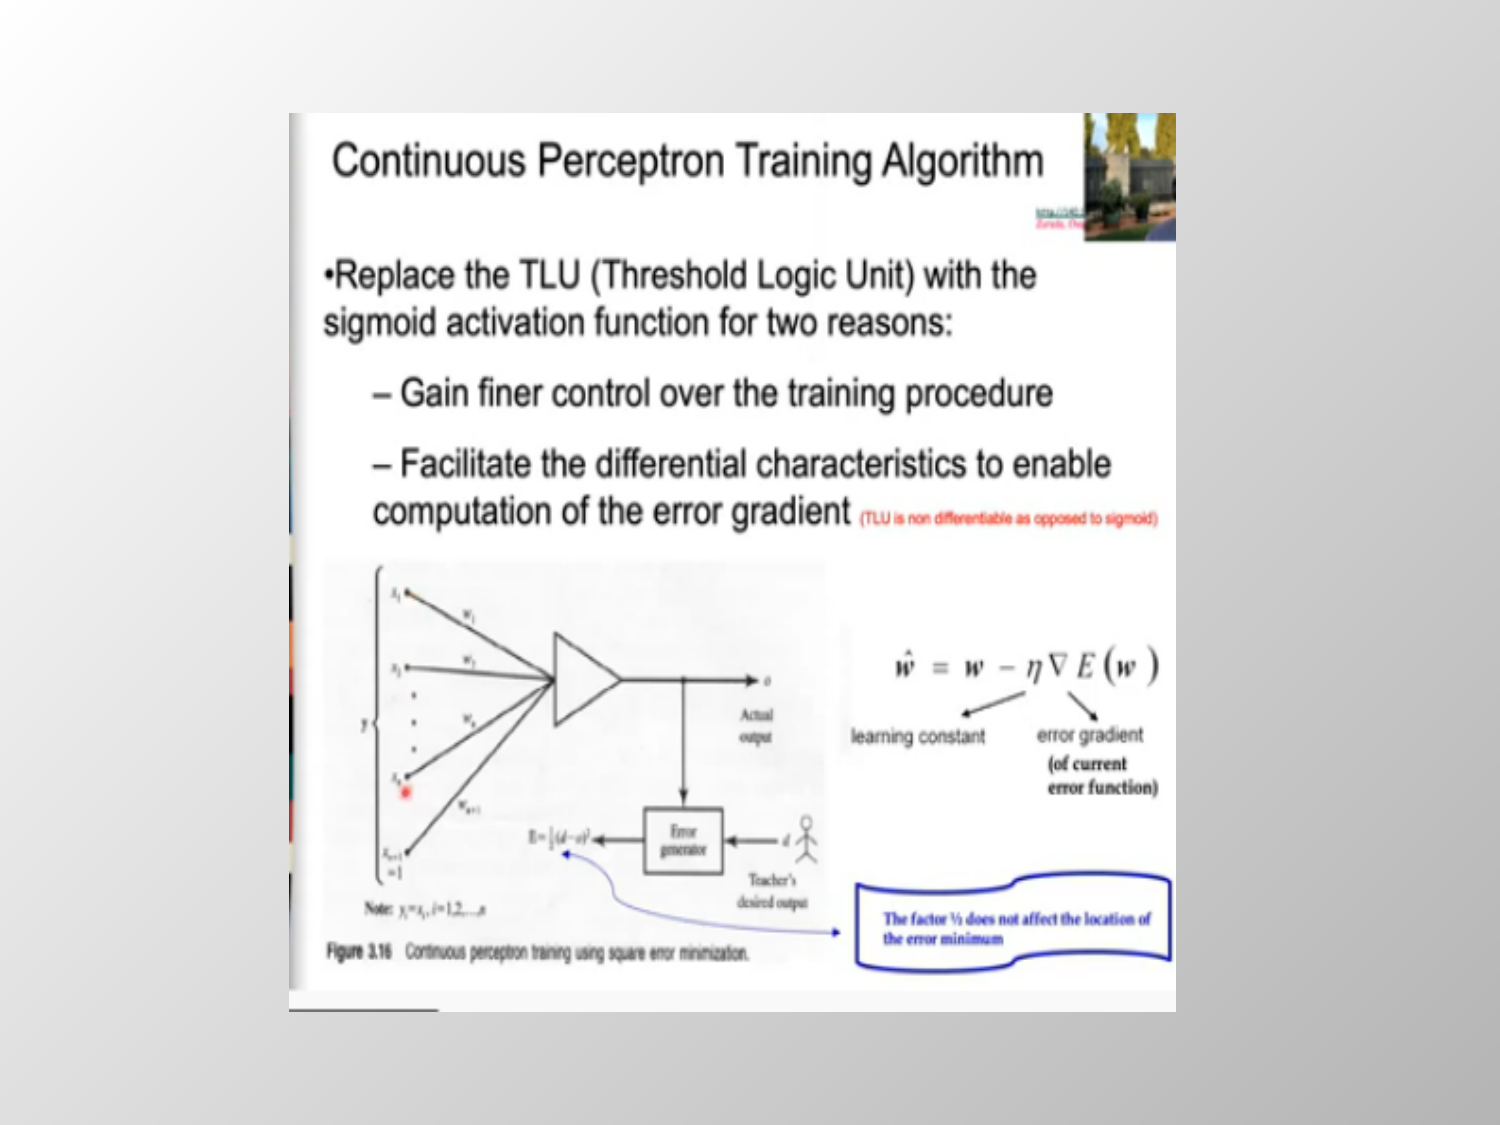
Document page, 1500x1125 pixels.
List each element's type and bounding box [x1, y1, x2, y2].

picture [288, 113, 1176, 1012]
